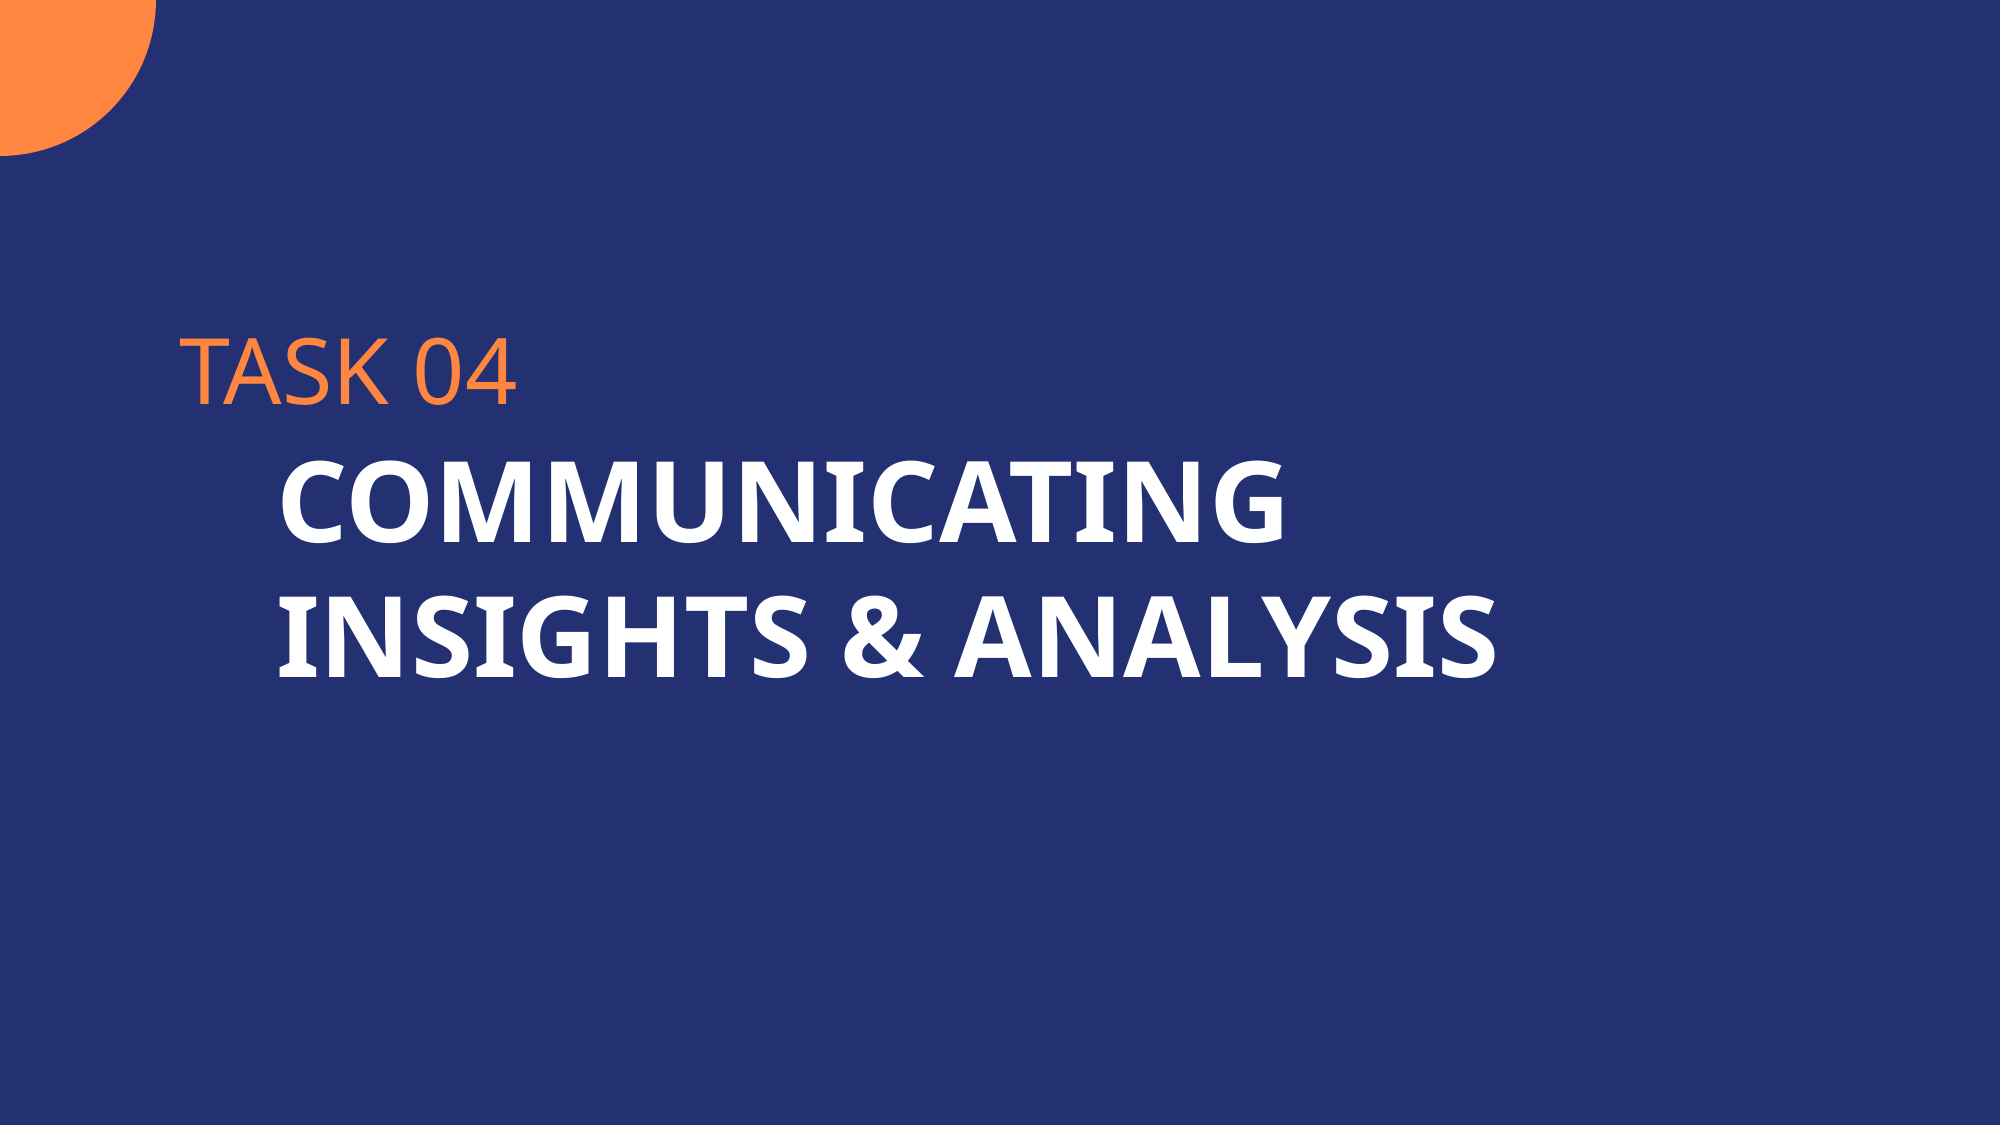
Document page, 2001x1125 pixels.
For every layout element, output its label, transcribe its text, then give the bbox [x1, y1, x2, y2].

title TASK 04 [164, 214, 1890, 432]
text_box COMMUNICATING INSIGHTS & ANALYSIS [261, 422, 1515, 708]
text_box [0, 0, 157, 157]
